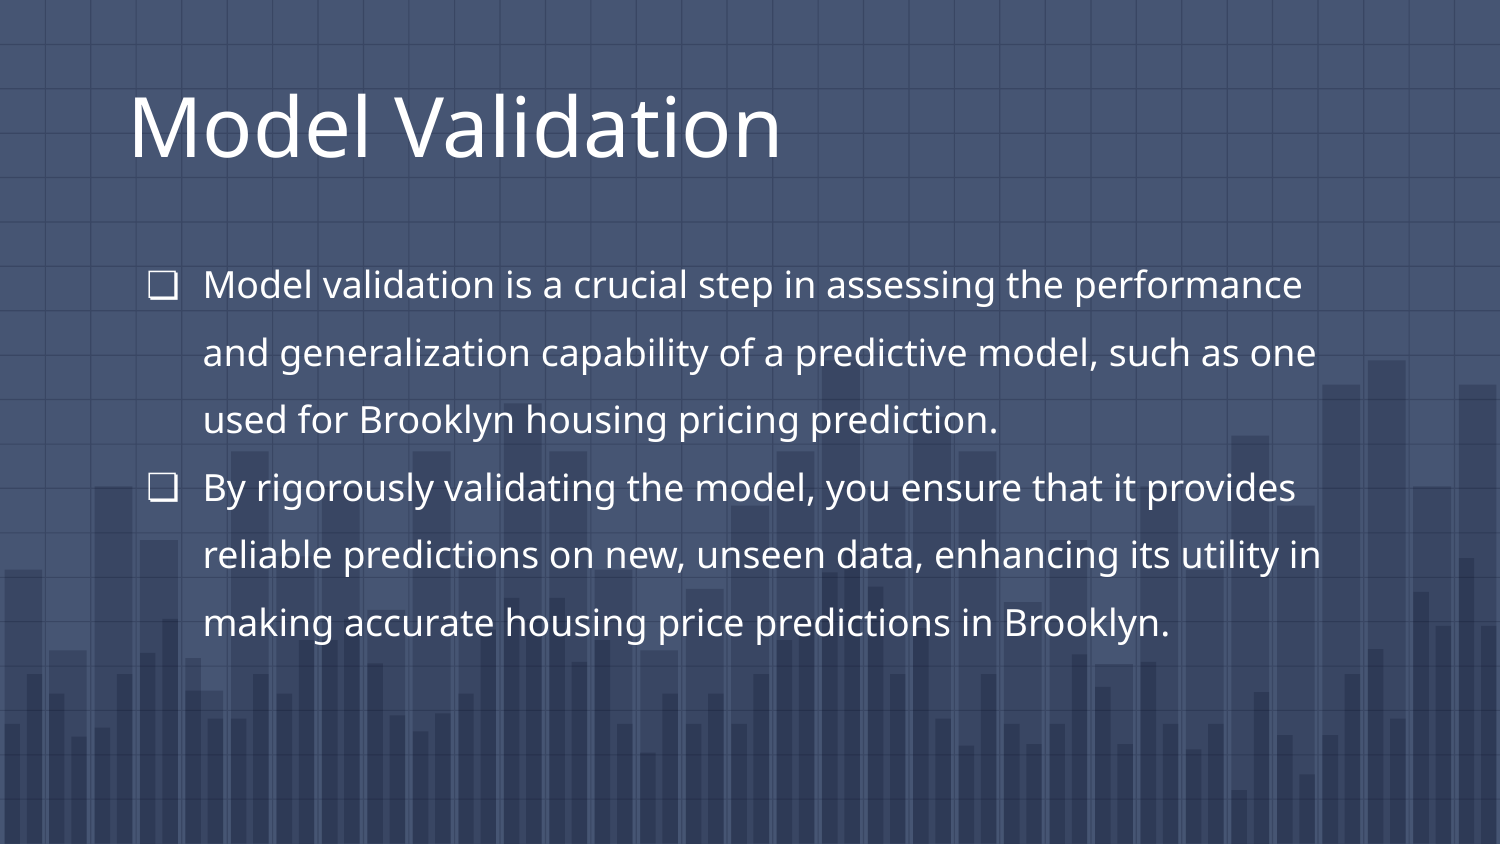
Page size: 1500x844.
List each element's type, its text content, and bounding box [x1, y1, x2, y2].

title Model Validation [112, 59, 1388, 223]
subtitle Model validation is a crucial step in assessing the performance and generalization capability of a predictive model, such as one used for Brooklyn housing pricing prediction. By rigorously validating the model, you ensure that it provides reliable predictions on new, unseen data, enhancing its utility in making accurate housing price predictions in Brooklyn. [112, 223, 1388, 671]
